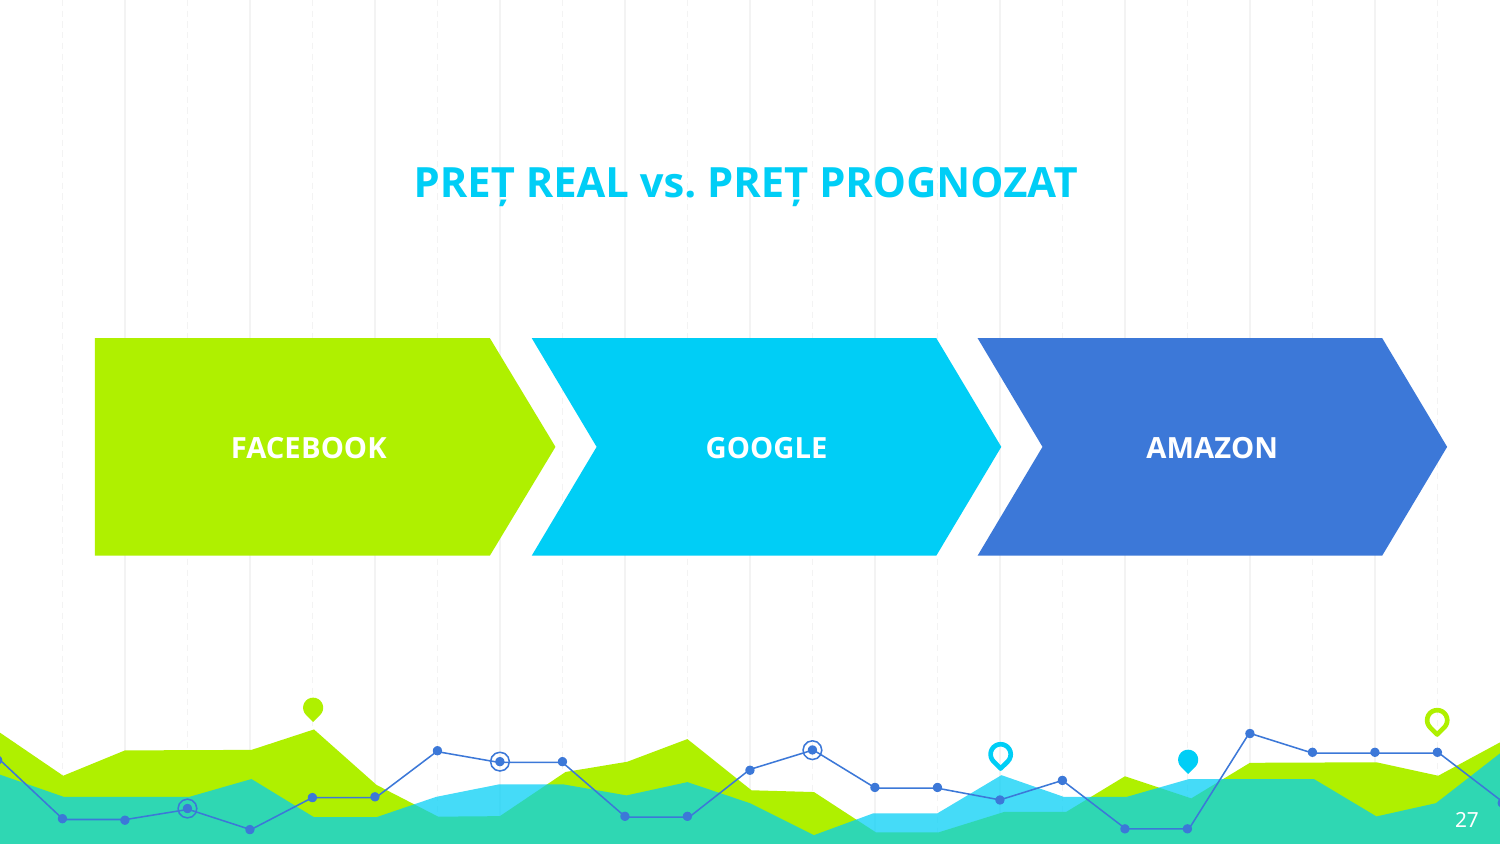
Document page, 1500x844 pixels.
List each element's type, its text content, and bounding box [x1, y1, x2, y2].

text_box AMAZON [977, 338, 1448, 556]
slide_number 27 [1403, 791, 1494, 844]
text_box GOOGLE [531, 338, 1002, 556]
title PREȚ REAL vs. PREȚ PROGNOZAT [171, 103, 1320, 222]
text_box FACEBOOK [94, 338, 556, 556]
